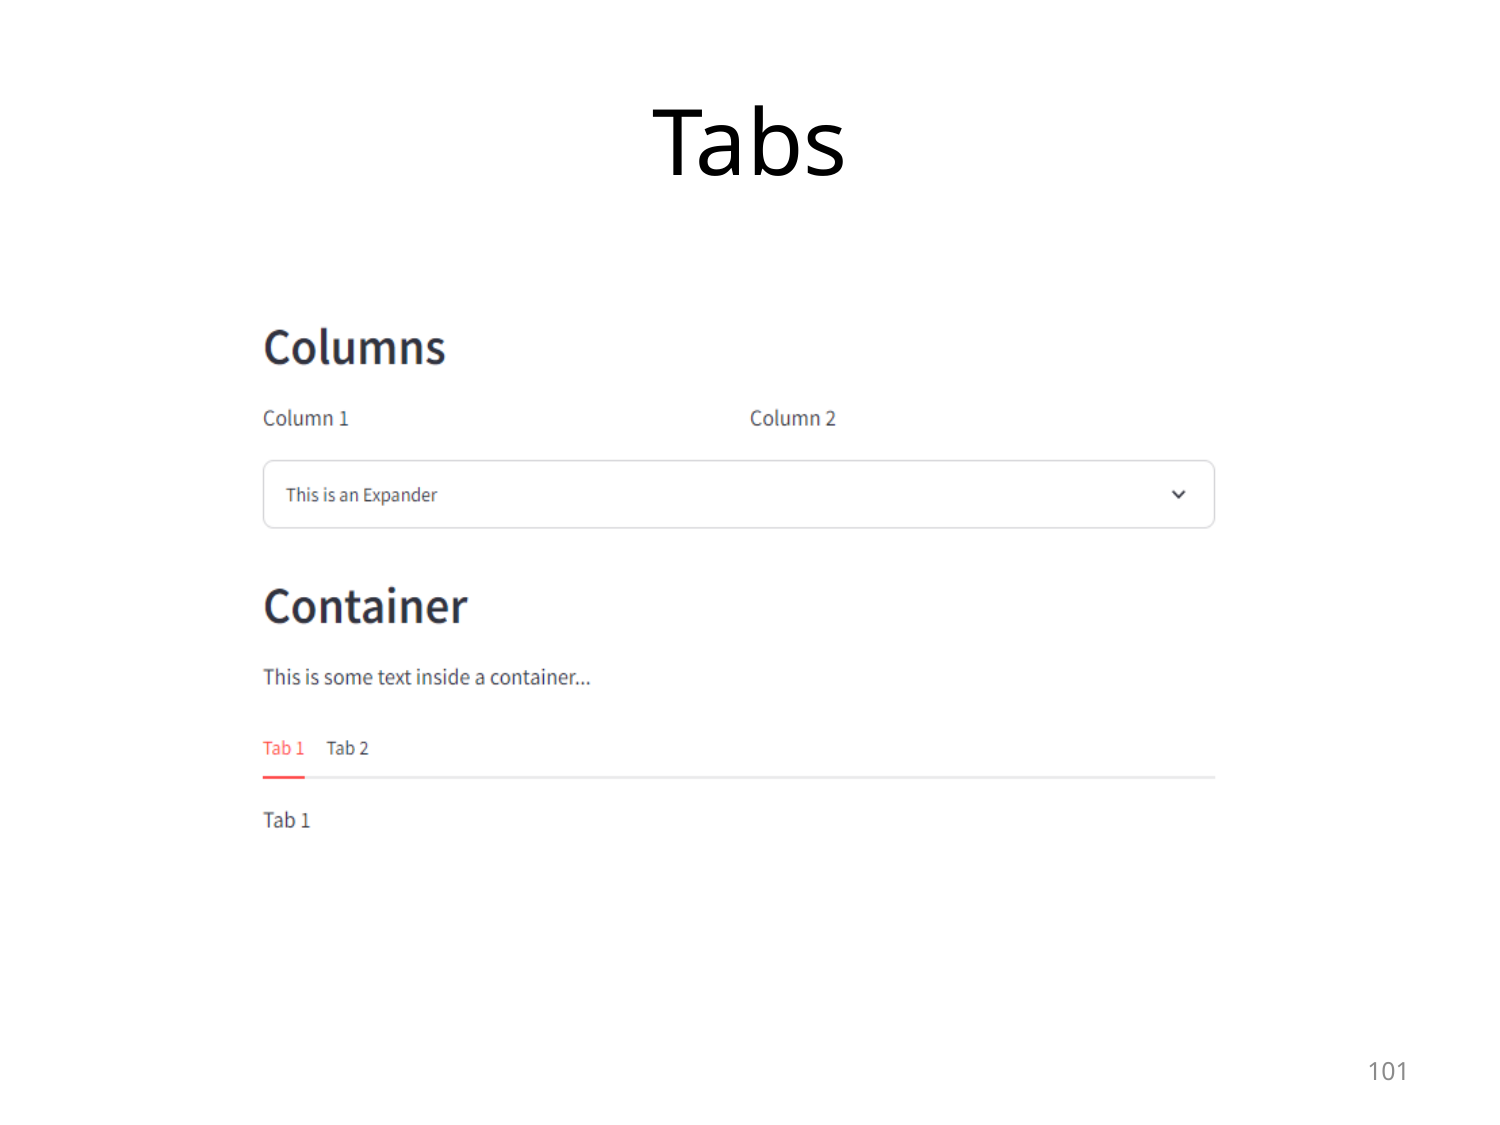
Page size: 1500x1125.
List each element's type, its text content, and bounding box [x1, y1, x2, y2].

picture [170, 266, 1306, 906]
title Tabs [75, 45, 1425, 233]
slide_number 101 [1074, 1042, 1425, 1103]
